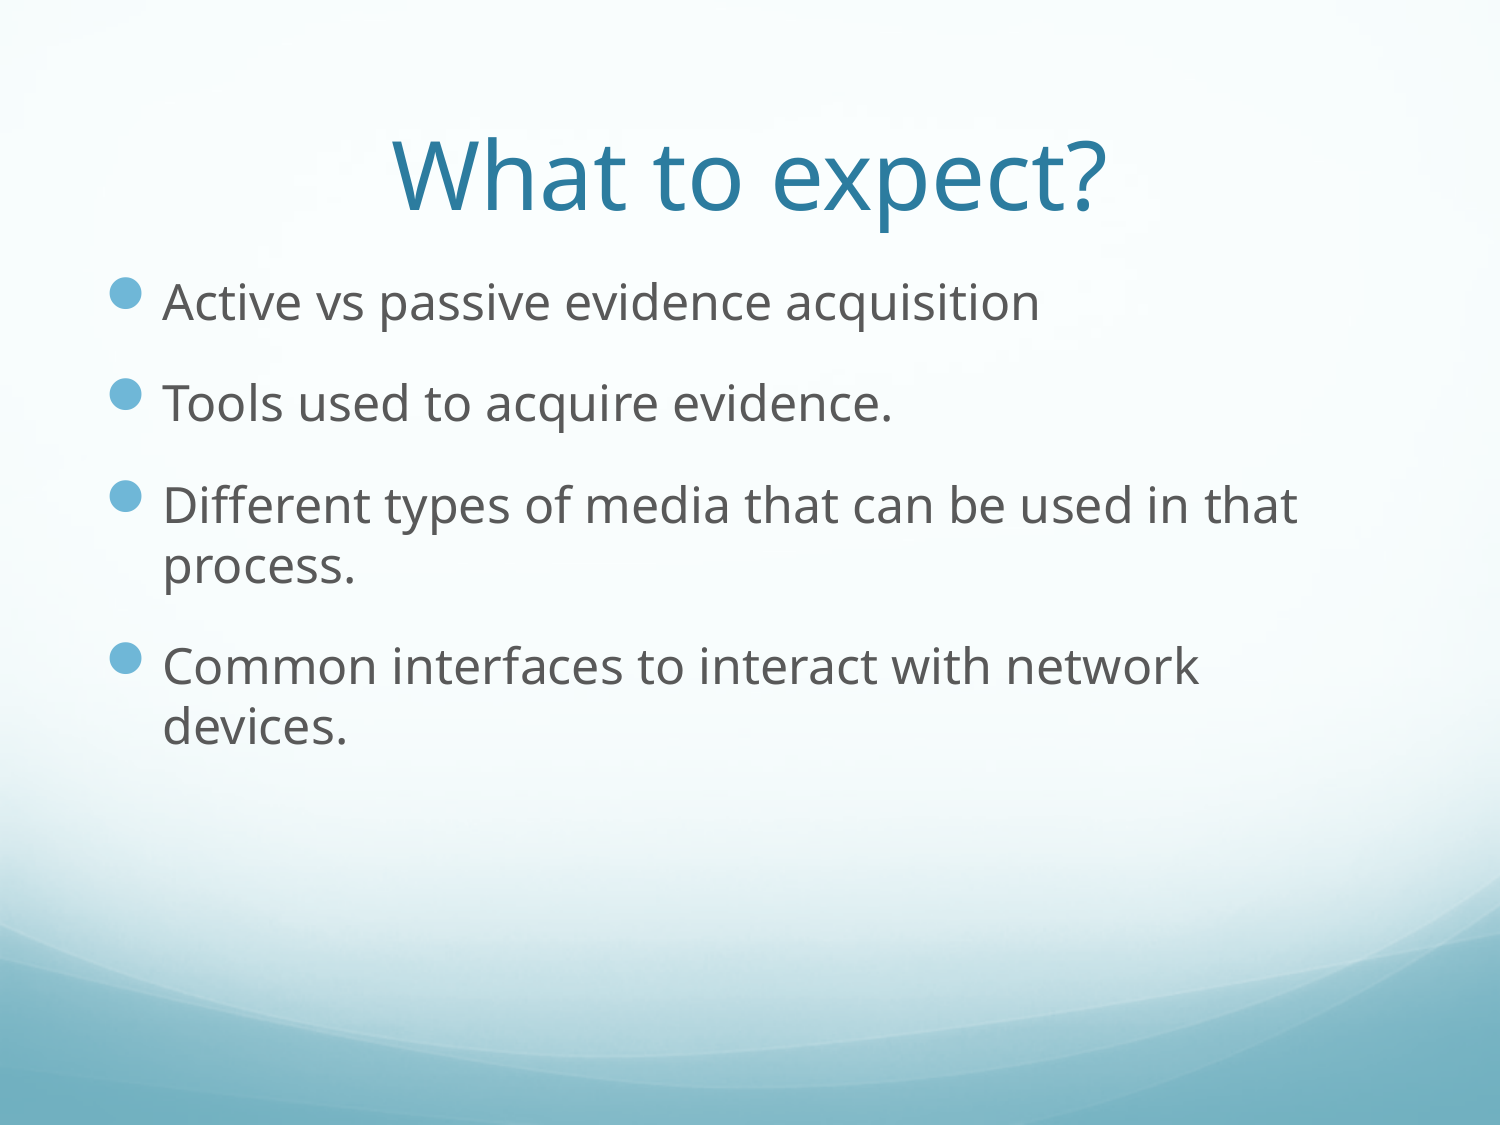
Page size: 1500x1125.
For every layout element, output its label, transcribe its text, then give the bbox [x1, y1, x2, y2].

list Active vs passive evidence acquisition Tools used to acquire evidence. Different types of media that can be used in that process. Common interfaces to interact with network devices. [90, 262, 1410, 975]
title What to expect? [90, 17, 1410, 237]
